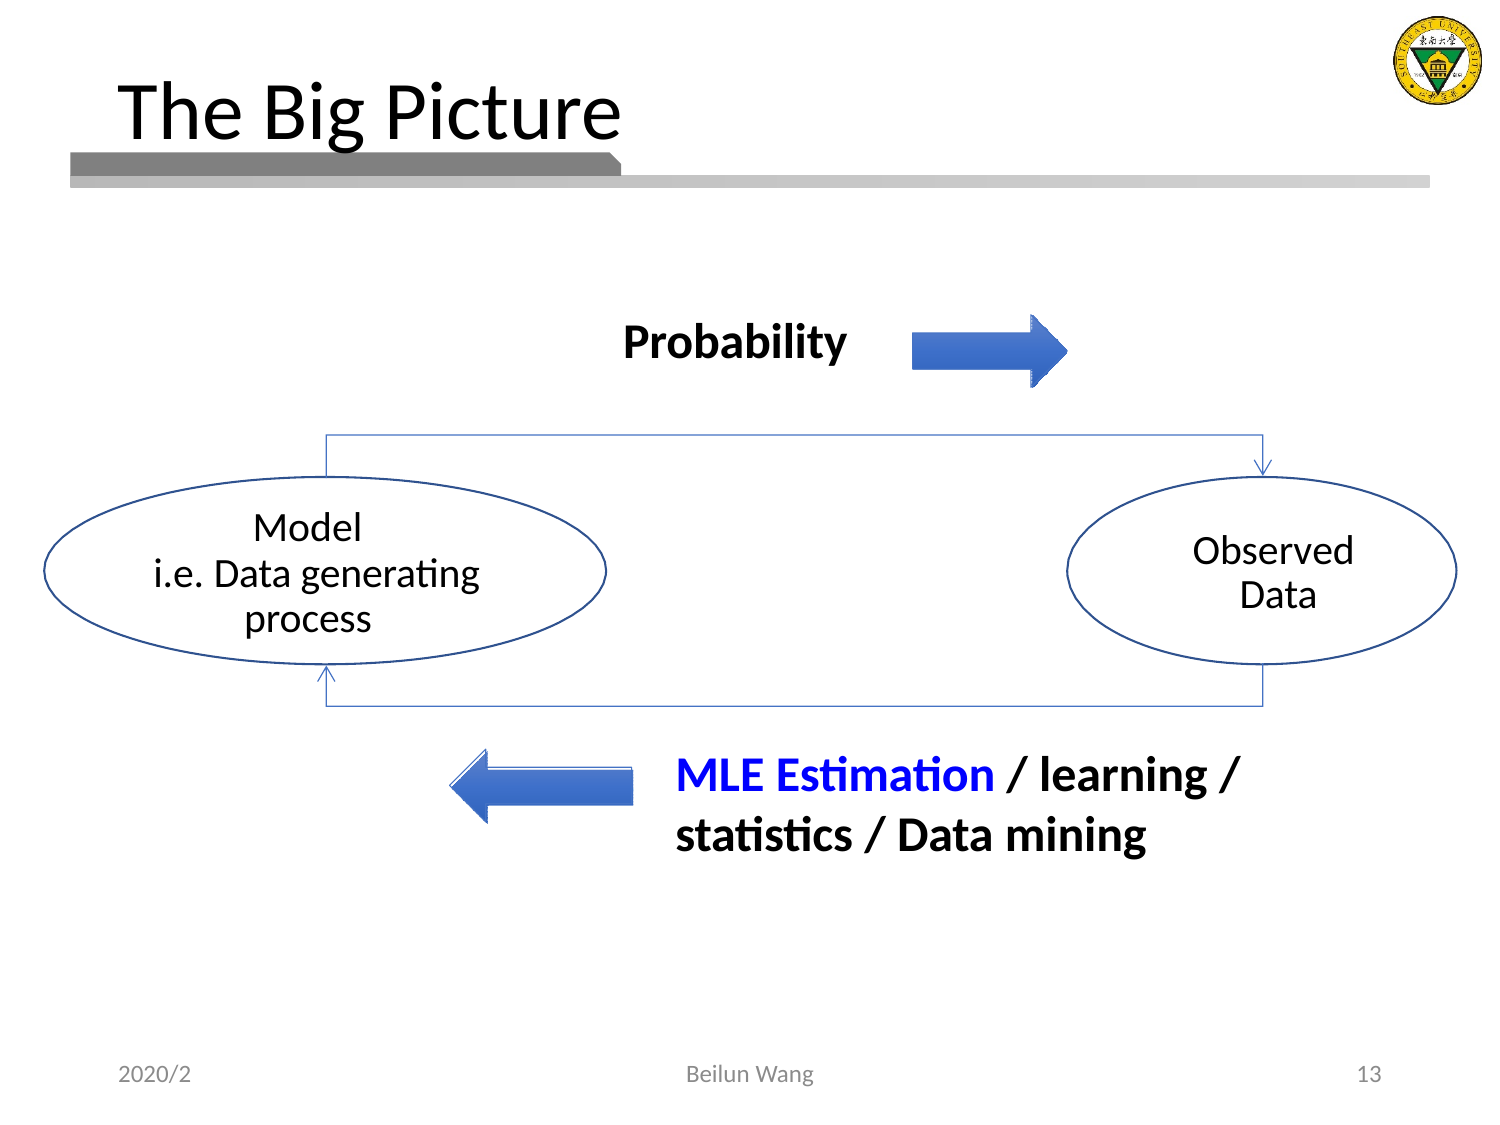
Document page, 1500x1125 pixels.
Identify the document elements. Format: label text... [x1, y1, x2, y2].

picture [1393, 16, 1482, 105]
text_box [44, 306, 1457, 862]
title The Big Picture [103, 59, 1361, 156]
footer Beilun Wang [496, 1042, 1004, 1103]
slide_number 13 [1059, 1042, 1397, 1103]
slide_number 2020/2 [103, 1042, 441, 1103]
